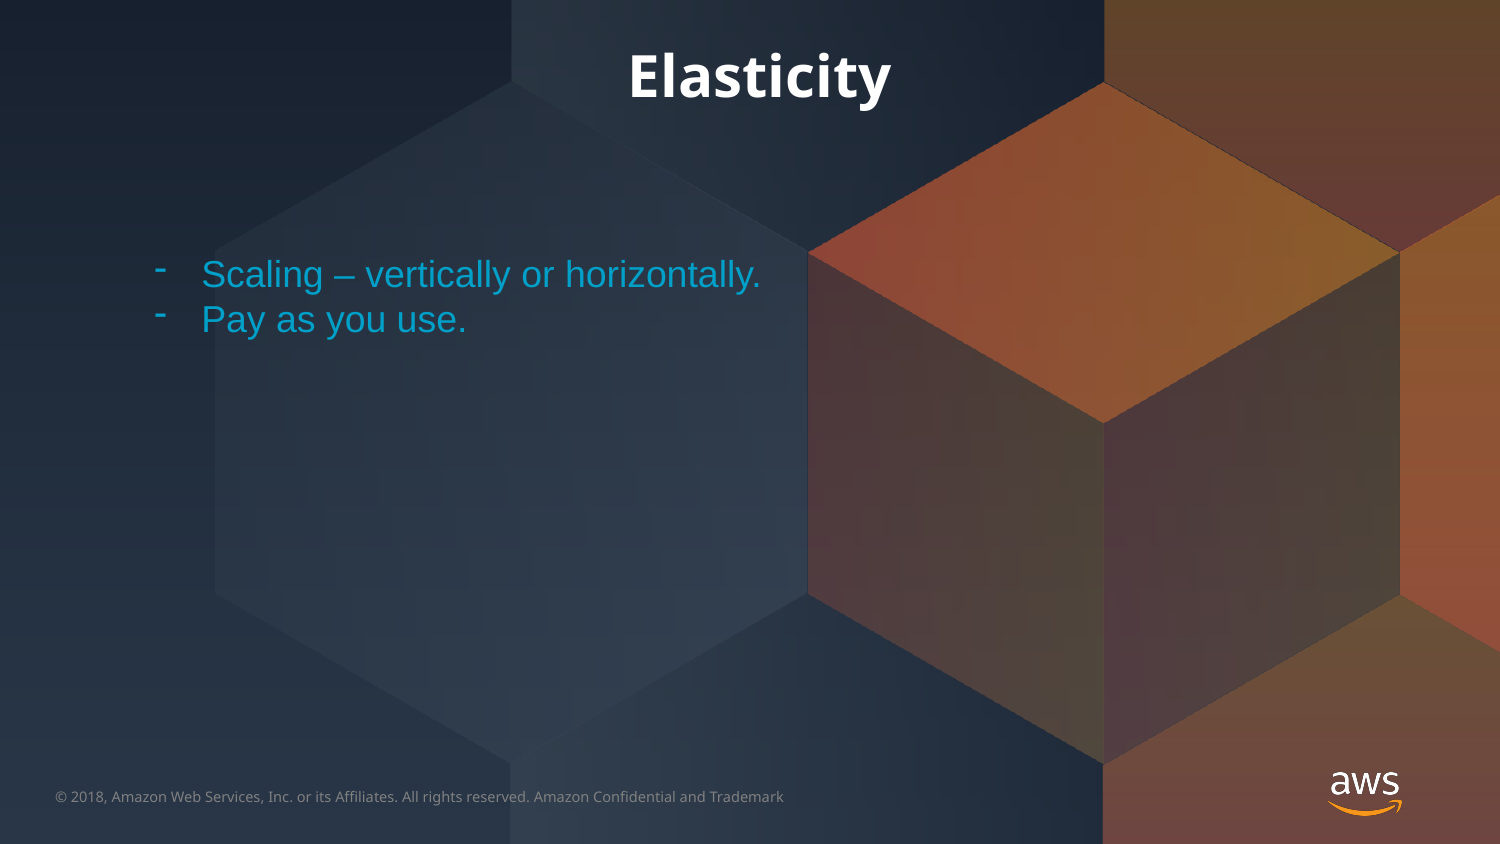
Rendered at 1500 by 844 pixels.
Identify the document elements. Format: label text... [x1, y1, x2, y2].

text_box Scaling – vertically or horizontally. Pay as you use. [139, 242, 1019, 348]
picture [0, 0, 1500, 844]
text_box Elasticity [488, 24, 1031, 117]
